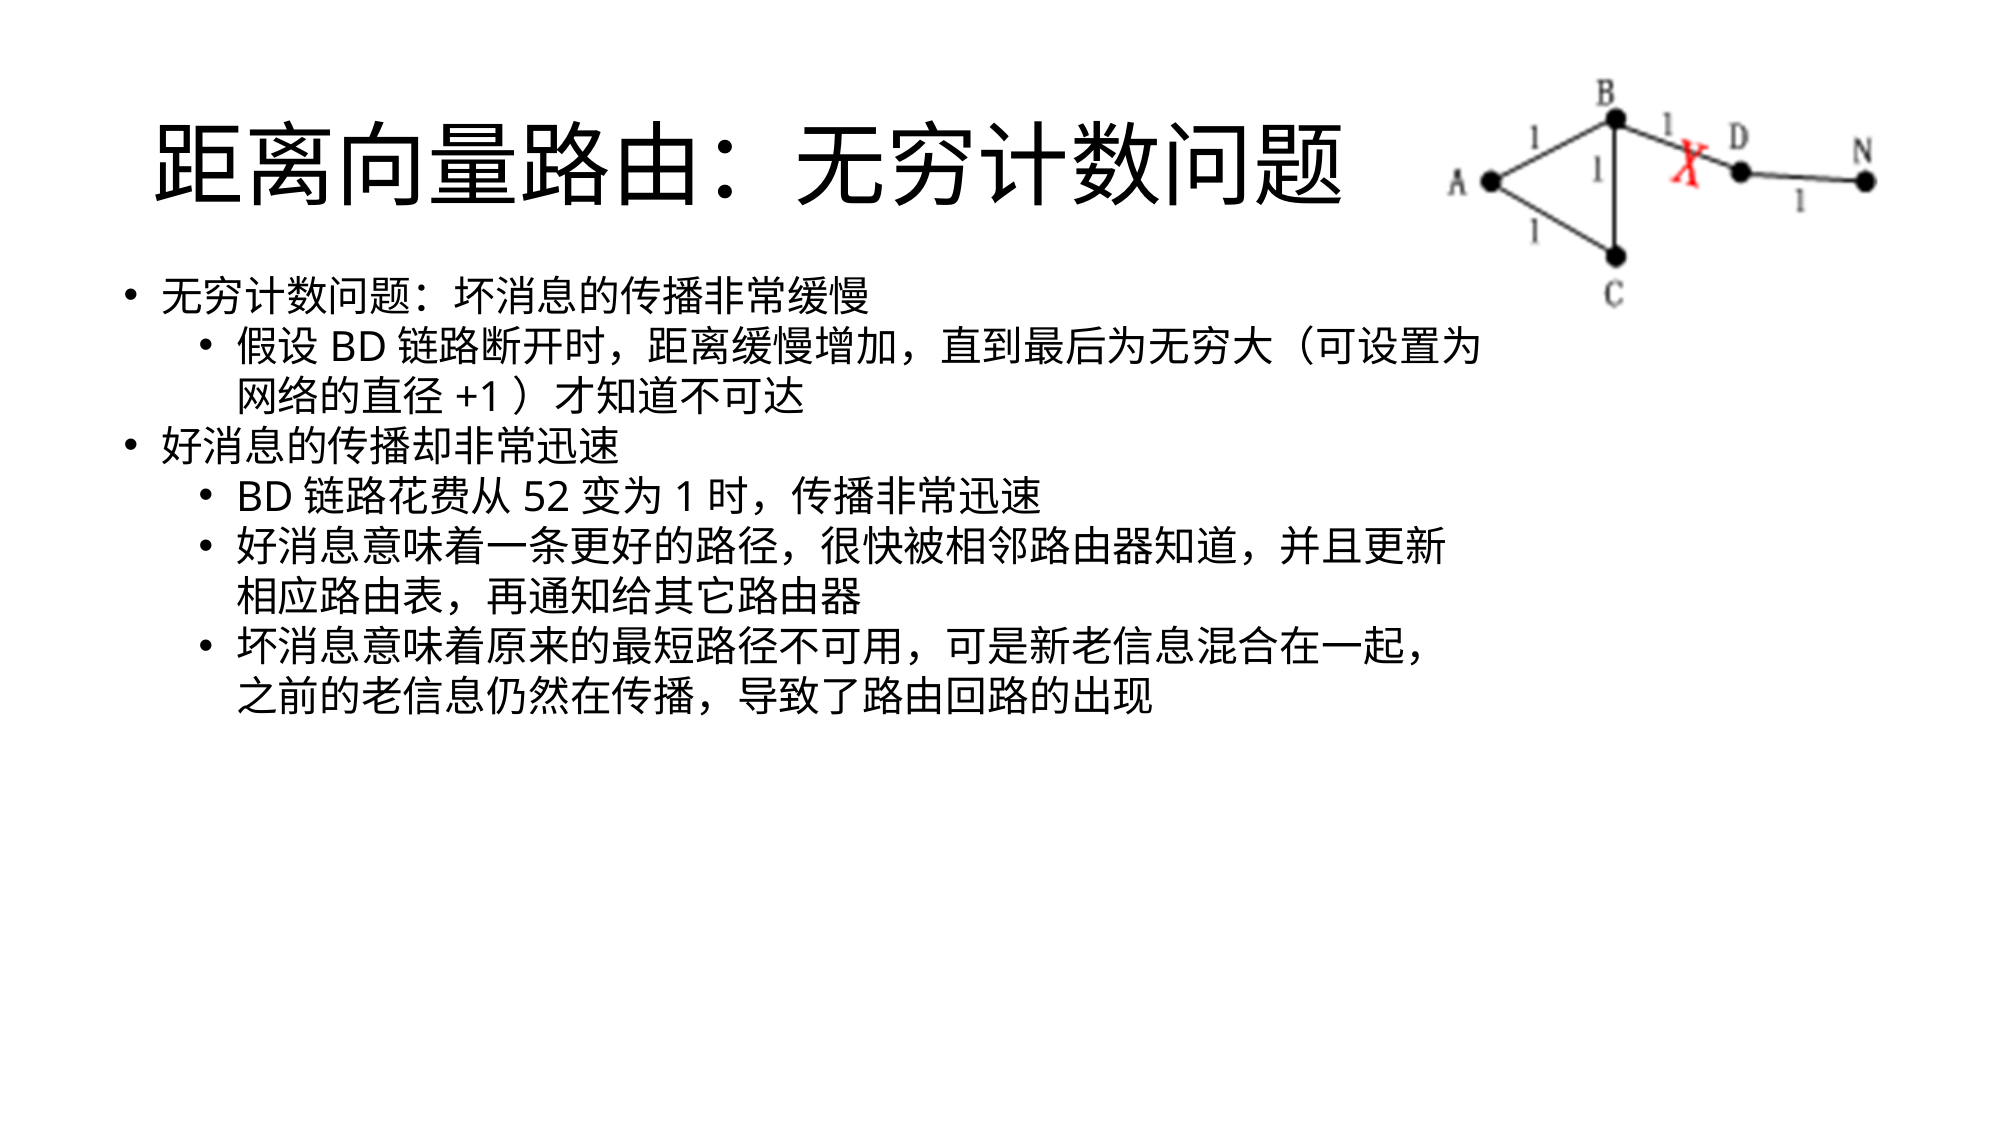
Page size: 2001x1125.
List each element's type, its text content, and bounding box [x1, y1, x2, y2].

list 无穷计数问题：坏消息的传播非常缓慢 假设BD链路断开时，距离缓慢增加，直到最后为无穷大（可设置为网络的直径+1）才知道不可达 好消息的传播却非常迅速 BD链路花费从52变为1时，传播非常迅速 好消息意味着一条更好的路径，很快被相邻路由器知道，并且更新相应路由表，再通知给其它路由器 坏消息意味着原来的最短路径不可用，可是新老信息混合在一起，之前的老信息仍然在传播，导致了路由回路的出现 [108, 261, 1500, 976]
title 距离向量路由：无穷计数问题 [137, 59, 1425, 261]
picture [1425, 59, 1923, 321]
